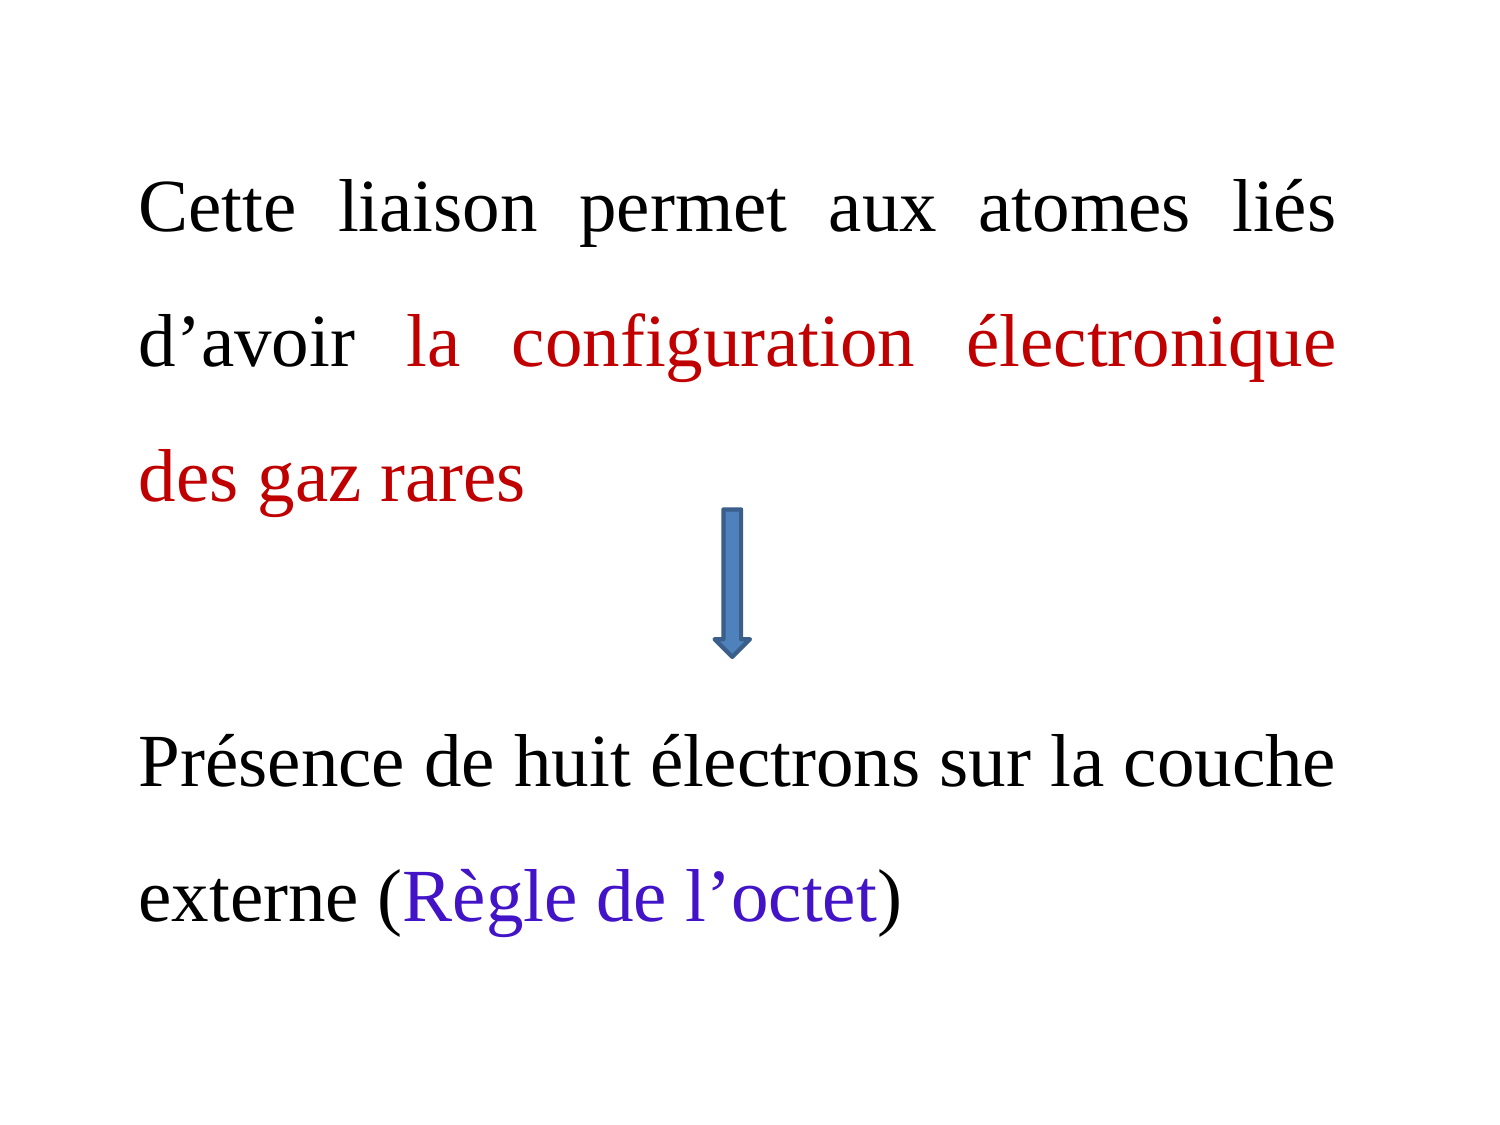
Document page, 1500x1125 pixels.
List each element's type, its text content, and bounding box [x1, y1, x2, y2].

text_box Cette liaison permet aux atomes liés d’avoir la configuration électronique des gaz rares Présence de huit électrons sur la couche externe (Règle de l’octet) [123, 104, 1353, 944]
text_box [712, 507, 752, 660]
